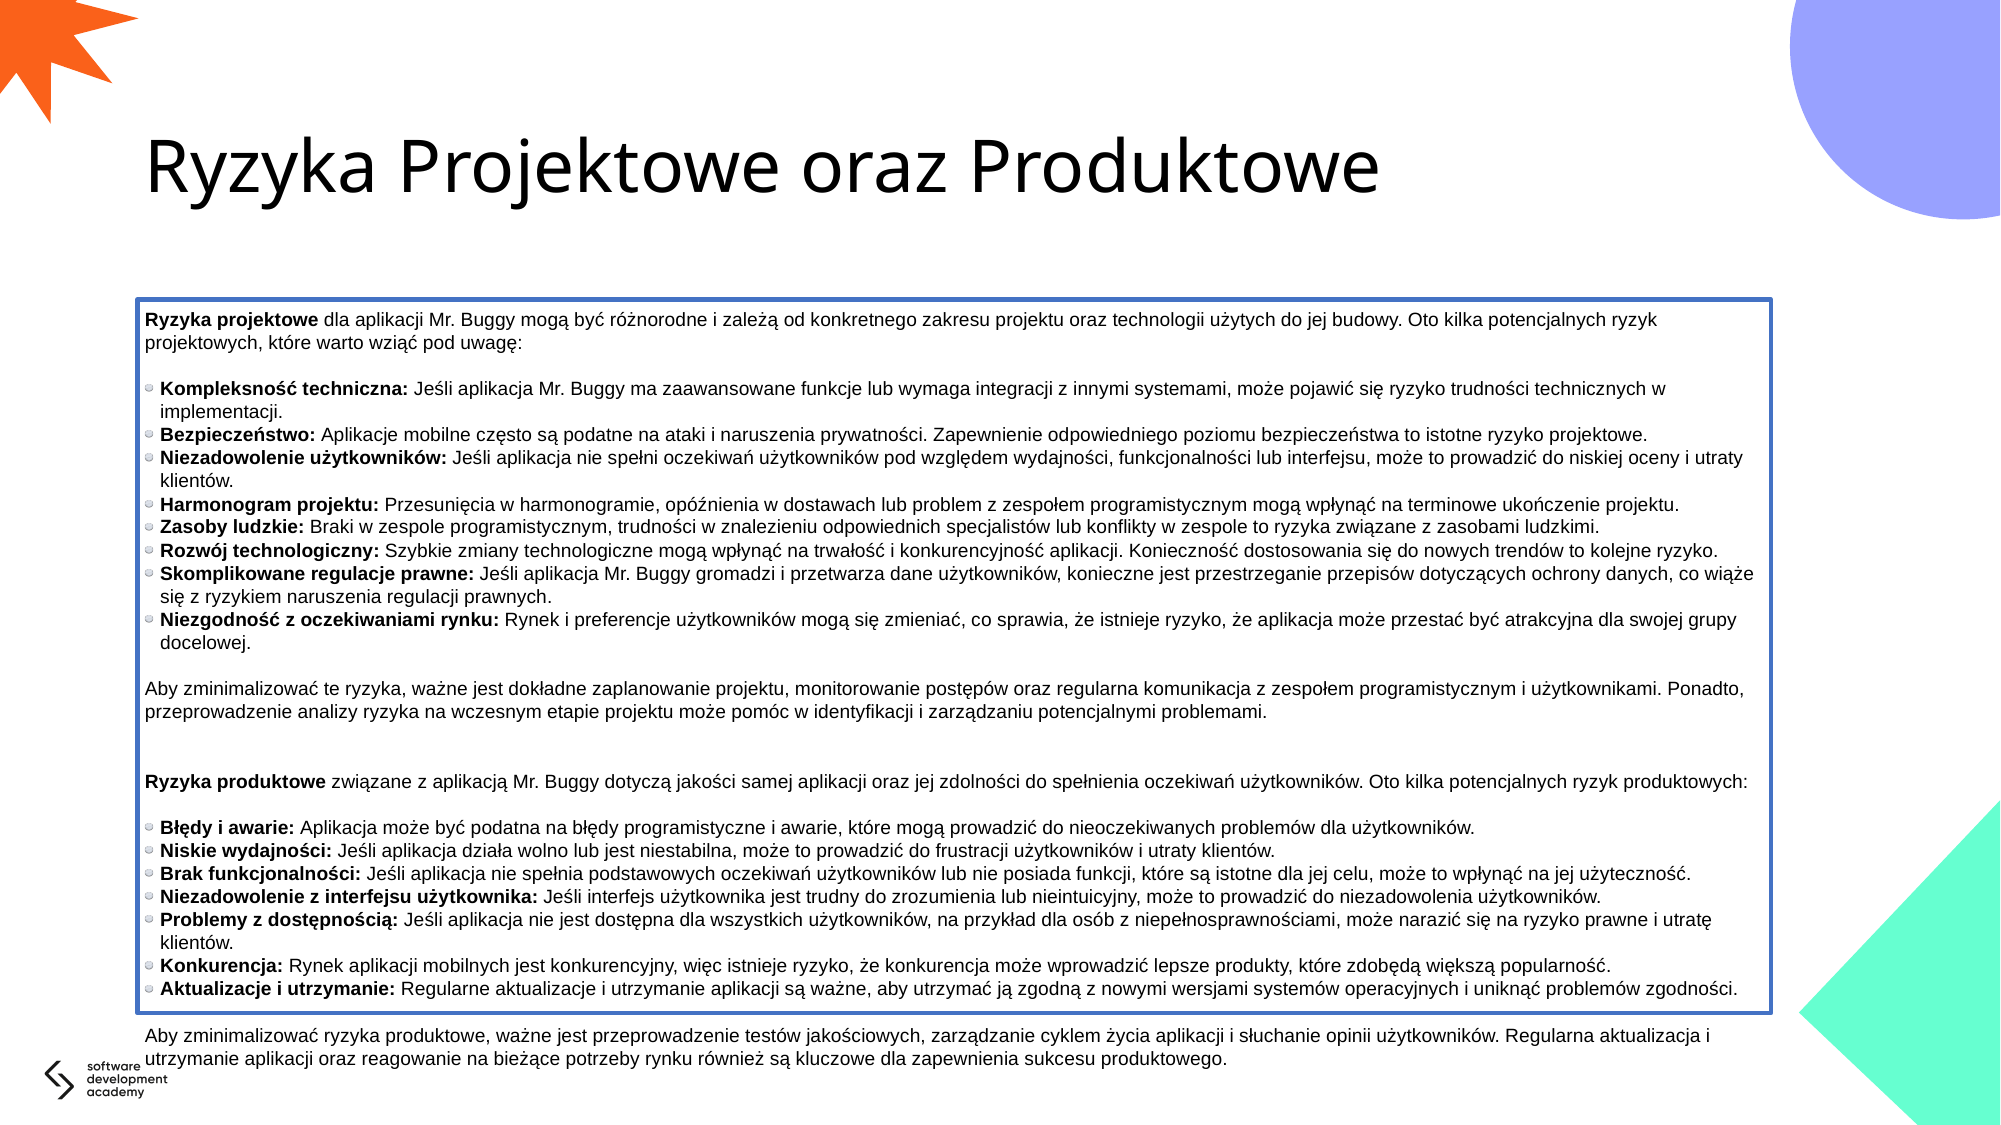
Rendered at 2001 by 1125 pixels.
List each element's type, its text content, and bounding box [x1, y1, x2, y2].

picture [144, 614, 154, 623]
picture [144, 914, 154, 923]
picture [144, 822, 154, 831]
picture [144, 845, 154, 854]
picture [144, 984, 154, 993]
picture [144, 499, 154, 508]
picture [19, 1035, 193, 1125]
picture [144, 891, 154, 900]
title Ryzyka Projektowe oraz Produktowe [136, 59, 1772, 278]
picture [144, 960, 154, 970]
picture [144, 568, 154, 577]
picture [144, 429, 154, 438]
picture [144, 545, 154, 554]
picture [144, 452, 154, 462]
picture [144, 383, 154, 392]
picture [144, 522, 154, 531]
list Ryzyka projektowe dla aplikacji Mr. Buggy mogą być różnorodne i zależą od konkretnego zakresu projektu oraz technologii użytych do jej budowy. Oto kilka potencjalnych ryzyk projektowych, które warto wziąć pod uwagę: Kompleksność techniczna: Jeśli aplikacja Mr. Buggy ma zaawansowane funkcje lub wymaga integracji z innymi systemami, może pojawić się ryzyko trudności technicznych w implementacji. Bezpieczeństwo: Aplikacje mobilne często są podatne na ataki i naruszenia prywatności. Zapewnienie odpowiedniego poziomu bezpieczeństwa to istotne ryzyko projektowe. Niezadowolenie użytkowników: Jeśli aplikacja nie spełni oczekiwań użytkowników pod względem wydajności, funkcjonalności lub interfejsu, może to prowadzić do niskiej oceny i utraty klientów. Harmonogram projektu: Przesunięcia w harmonogramie, opóźnienia w dostawach lub problem z zespołem programistycznym mogą wpłynąć na terminowe ukończenie projektu. Zasoby ludzkie: Braki w zespole programistycznym, trudności w znalezieniu odpowiednich specjalistów lub konflikty w zespole to ryzyka związane z zasobami ludzkimi. Rozwój technologiczny: Szybkie zmiany technologiczne mogą wpłynąć na trwałość i konkurencyjność aplikacji. Konieczność dostosowania się do nowych trendów to kolejne ryzyko. Skomplikowane regulacje prawne: Jeśli aplikacja Mr. Buggy gromadzi i przetwarza dane użytkowników, konieczne jest przestrzeganie przepisów dotyczących ochrony danych, co wiąże się z ryzykiem naruszenia regulacji prawnych. Niezgodność z oczekiwaniami rynku: Rynek i preferencje użytkowników mogą się zmieniać, co sprawia, że istnieje ryzyko, że aplikacja może przestać być atrakcyjna dla swojej grupy docelowej. Aby zminimalizować te ryzyka, ważne jest dokładne zaplanowanie projektu, monitorowanie postępów oraz regularna komunikacja z zespołem programistycznym i użytkownikami. Ponadto, przeprowadzenie analizy ryzyka na wczesnym etapie projektu może pomóc w identyfikacji i zarządzaniu potencjalnymi problemami. Ryzyka produktowe związane z aplikacją Mr. Buggy dotyczą jakości samej aplikacji oraz jej zdolności do spełnienia oczekiwań użytkowników. Oto kilka potencjalnych ryzyk produktowych: Błędy i awarie: Aplikacja może być podatna na błędy programistyczne i awarie, które mogą prowadzić do nieoczekiwanych problemów dla użytkowników. Niskie wydajności: Jeśli aplikacja działa wolno lub jest niestabilna, może to prowadzić do frustracji użytkowników i utraty klientów. Brak funkcjonalności: Jeśli aplikacja nie spełnia podstawowych oczekiwań użytkowników lub nie posiada funkcji, które są istotne dla jej celu, może to wpłynąć na jej użyteczność. Niezadowolenie z interfejsu użytkownika: Jeśli interfejs użytkownika jest trudny do zrozumienia lub nieintuicyjny, może to prowadzić do niezadowolenia użytkowników. Problemy z dostępnością: Jeśli aplikacja nie jest dostępna dla wszystkich użytkowników, na przykład dla osób z niepełnosprawnościami, może narazić się na ryzyko prawne i utratę klientów. Konkurencja: Rynek aplikacji mobilnych jest konkurencyjny, więc istnieje ryzyko, że konkurencja może wprowadzić lepsze produkty, które zdobędą większą popularność. Aktualizacje i utrzymanie: Regularne aktualizacje i utrzymanie aplikacji są ważne, aby utrzymać ją zgodną z nowymi wersjami systemów operacyjnych i uniknąć problemów zgodności. Aby zminimalizować ryzyka produktowe, ważne jest przeprowadzenie testów jakościowych, zarządzanie cyklem życia aplikacji i słuchanie opinii użytkowników. Regularna aktualizacja i utrzymanie aplikacji oraz reagowanie na bieżące potrzeby rynku również są kluczowe dla zapewnienia sukcesu produktowego. [136, 298, 1772, 1014]
picture [144, 868, 154, 877]
